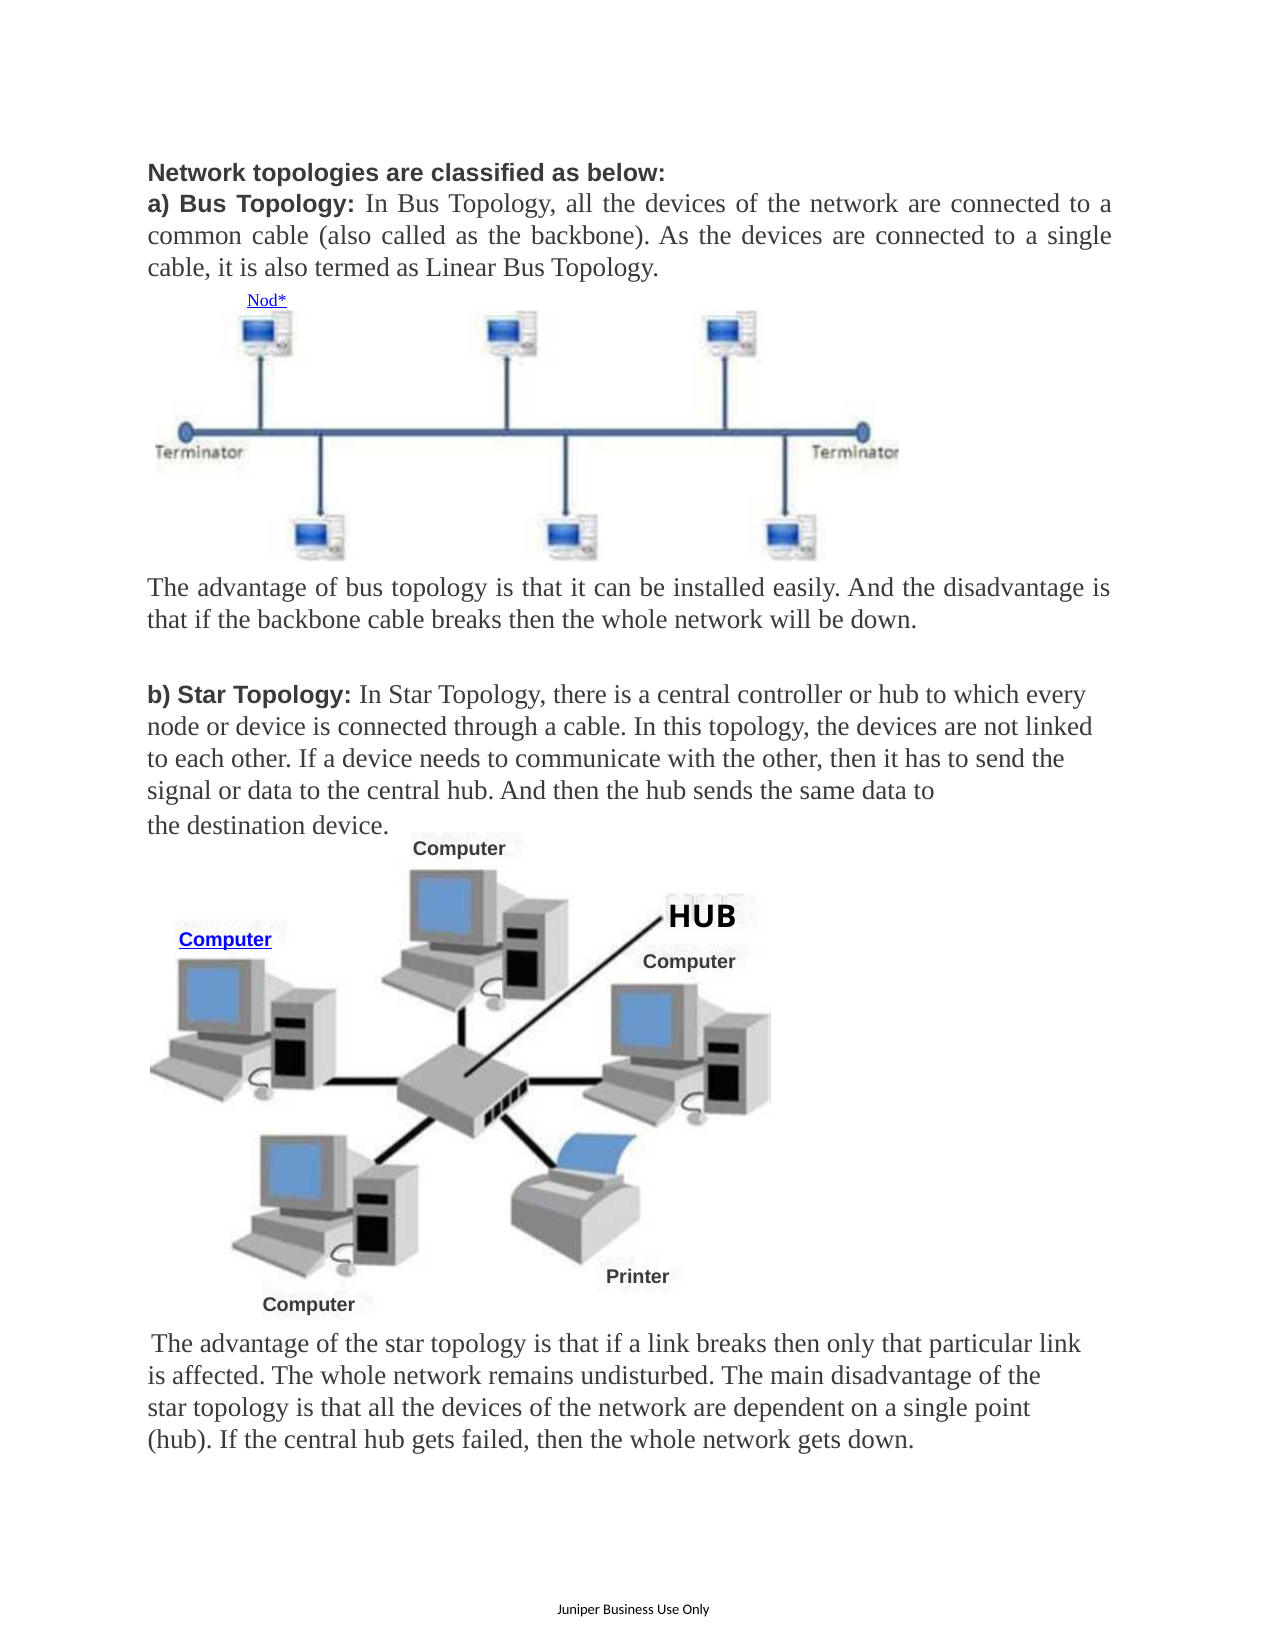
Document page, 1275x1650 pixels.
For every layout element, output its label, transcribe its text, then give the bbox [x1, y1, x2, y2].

text_box b) Star Topology: In Star Topology, there is a central controller or hub to which every node or device is connected through a cable. In this topology, the devices are not linked to each other. If a device needs to communicate with the other, then it has to send the signal or data to the central hub. And then the hub sends the same data to [146, 677, 1111, 801]
picture [149, 832, 771, 1320]
text_box The advantage of the star topology is that if a link breaks then only that particular link [151, 1324, 1118, 1351]
text_box Network topologies are classified as below: a) Bus Topology: In Bus Topology, all the devices of the network are connected to a common cable (also called as the backbone). As the devices are connected to a single cable, it is also termed as Linear Bus Topology. [147, 154, 1112, 282]
picture [155, 310, 899, 563]
text_box the destination device. [146, 806, 403, 829]
text_box Nod* [247, 288, 291, 308]
text_box is affected. The whole network remains undisturbed. The main disadvantage of the star topology is that all the devices of the network are dependent on a single point (hub). If the central hub gets failed, then the whole network gets down. [147, 1356, 1084, 1451]
text_box The advantage of bus topology is that it can be installed easily. And the disadvantage is that if the backbone cable breaks then the whole network will be down. [146, 569, 1111, 626]
text_box Juniper Business Use Only [557, 1600, 717, 1619]
